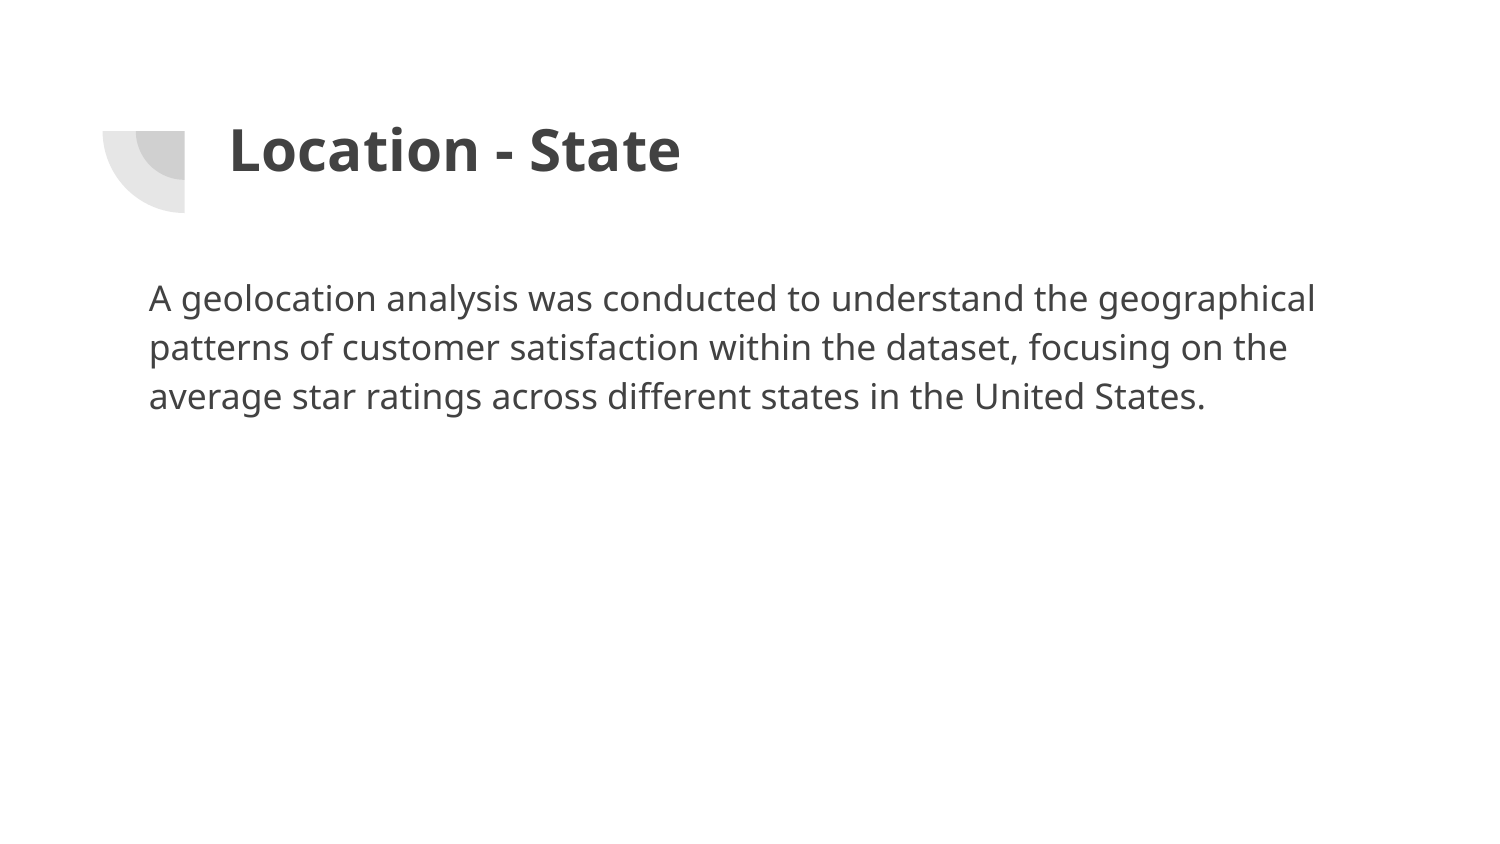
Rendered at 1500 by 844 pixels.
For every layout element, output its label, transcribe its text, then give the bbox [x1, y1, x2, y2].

title Location - State [213, 98, 1368, 263]
list A geolocation analysis was conducted to understand the geographical patterns of customer satisfaction within the dataset, focusing on the average star ratings across different states in the United States. [133, 254, 1351, 787]
